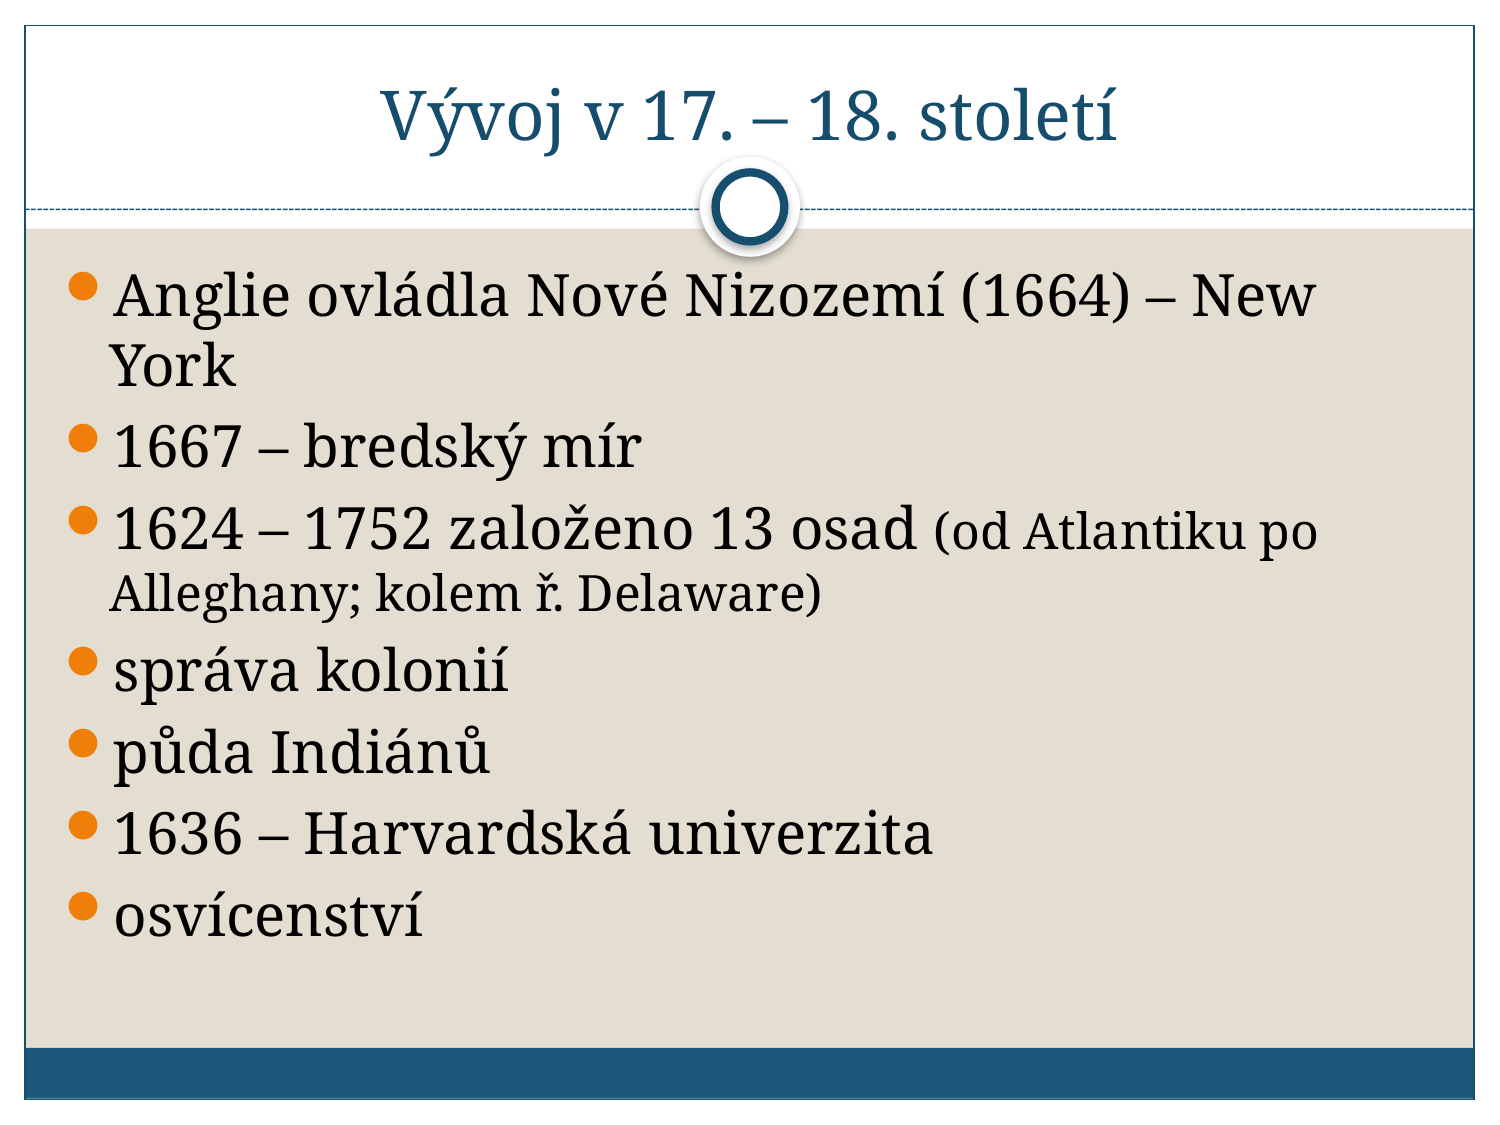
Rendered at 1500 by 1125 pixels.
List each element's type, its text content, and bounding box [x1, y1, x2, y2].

title Vývoj v 17. – 18. století [49, 37, 1450, 163]
list Anglie ovládla Nové Nizozemí (1664) – New York 1667 – bredský mír 1624 – 1752 založeno 13 osad (od Atlantiku po Alleghany; kolem ř. Delaware) správa kolonií půda Indiánů 1636 – Harvardská univerzita osvícenství [49, 250, 1445, 1001]
